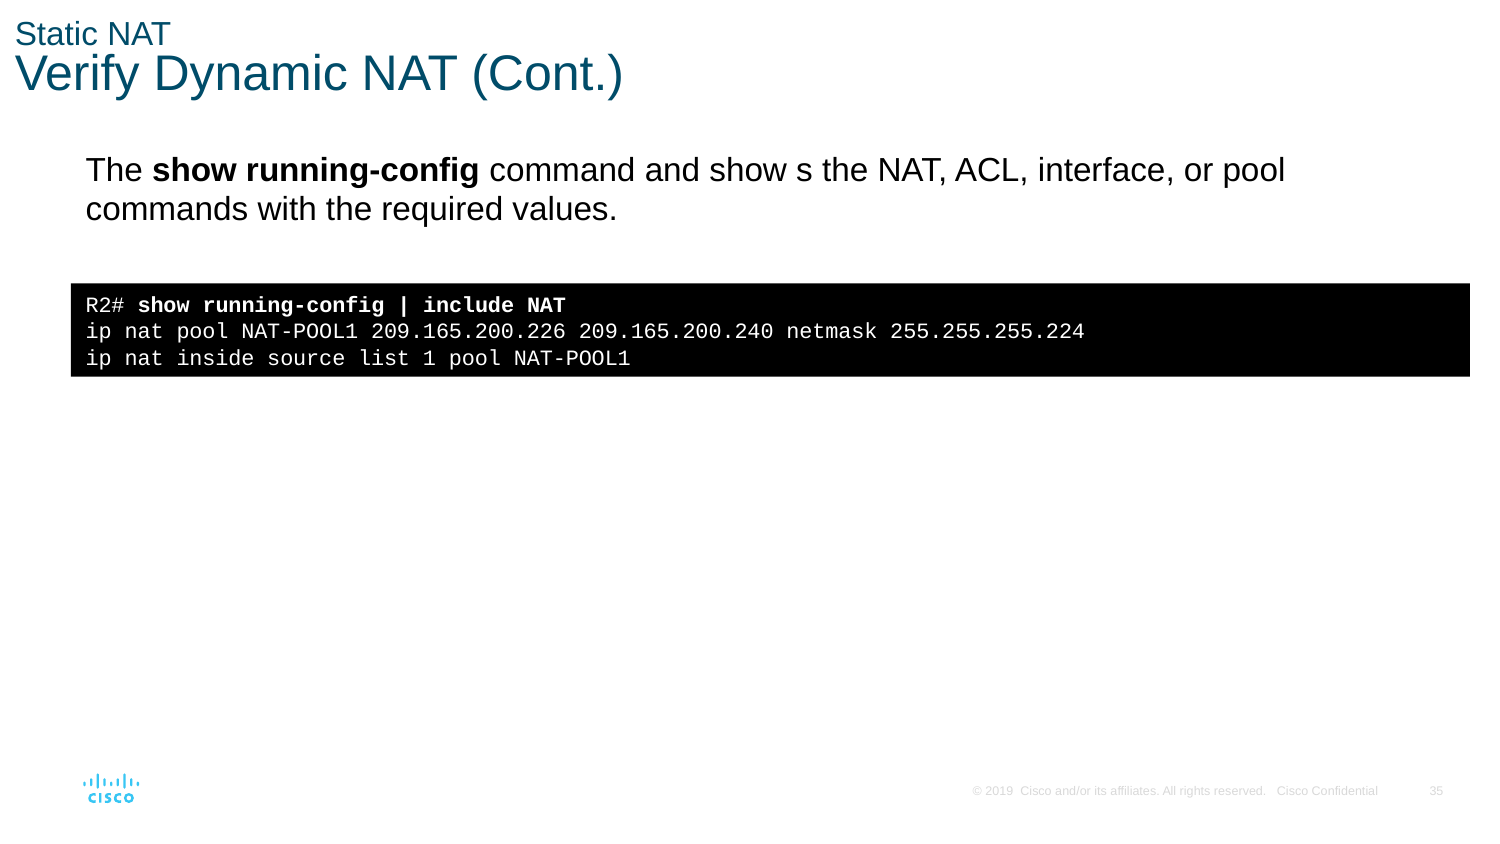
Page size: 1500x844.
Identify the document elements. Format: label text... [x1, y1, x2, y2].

text_box R2# show running-config | include NAT ip nat pool NAT-POOL1 209.165.200.226 209.165.200.240 netmask 255.255.255.224 ip nat inside source list 1 pool NAT-POOL1 [70, 283, 1470, 377]
title Static NAT Verify Dynamic NAT (Cont.) [0, 0, 1369, 120]
list The show running-config command and show s the NAT, ACL, interface, or pool commands with the required values. [70, 140, 1369, 246]
